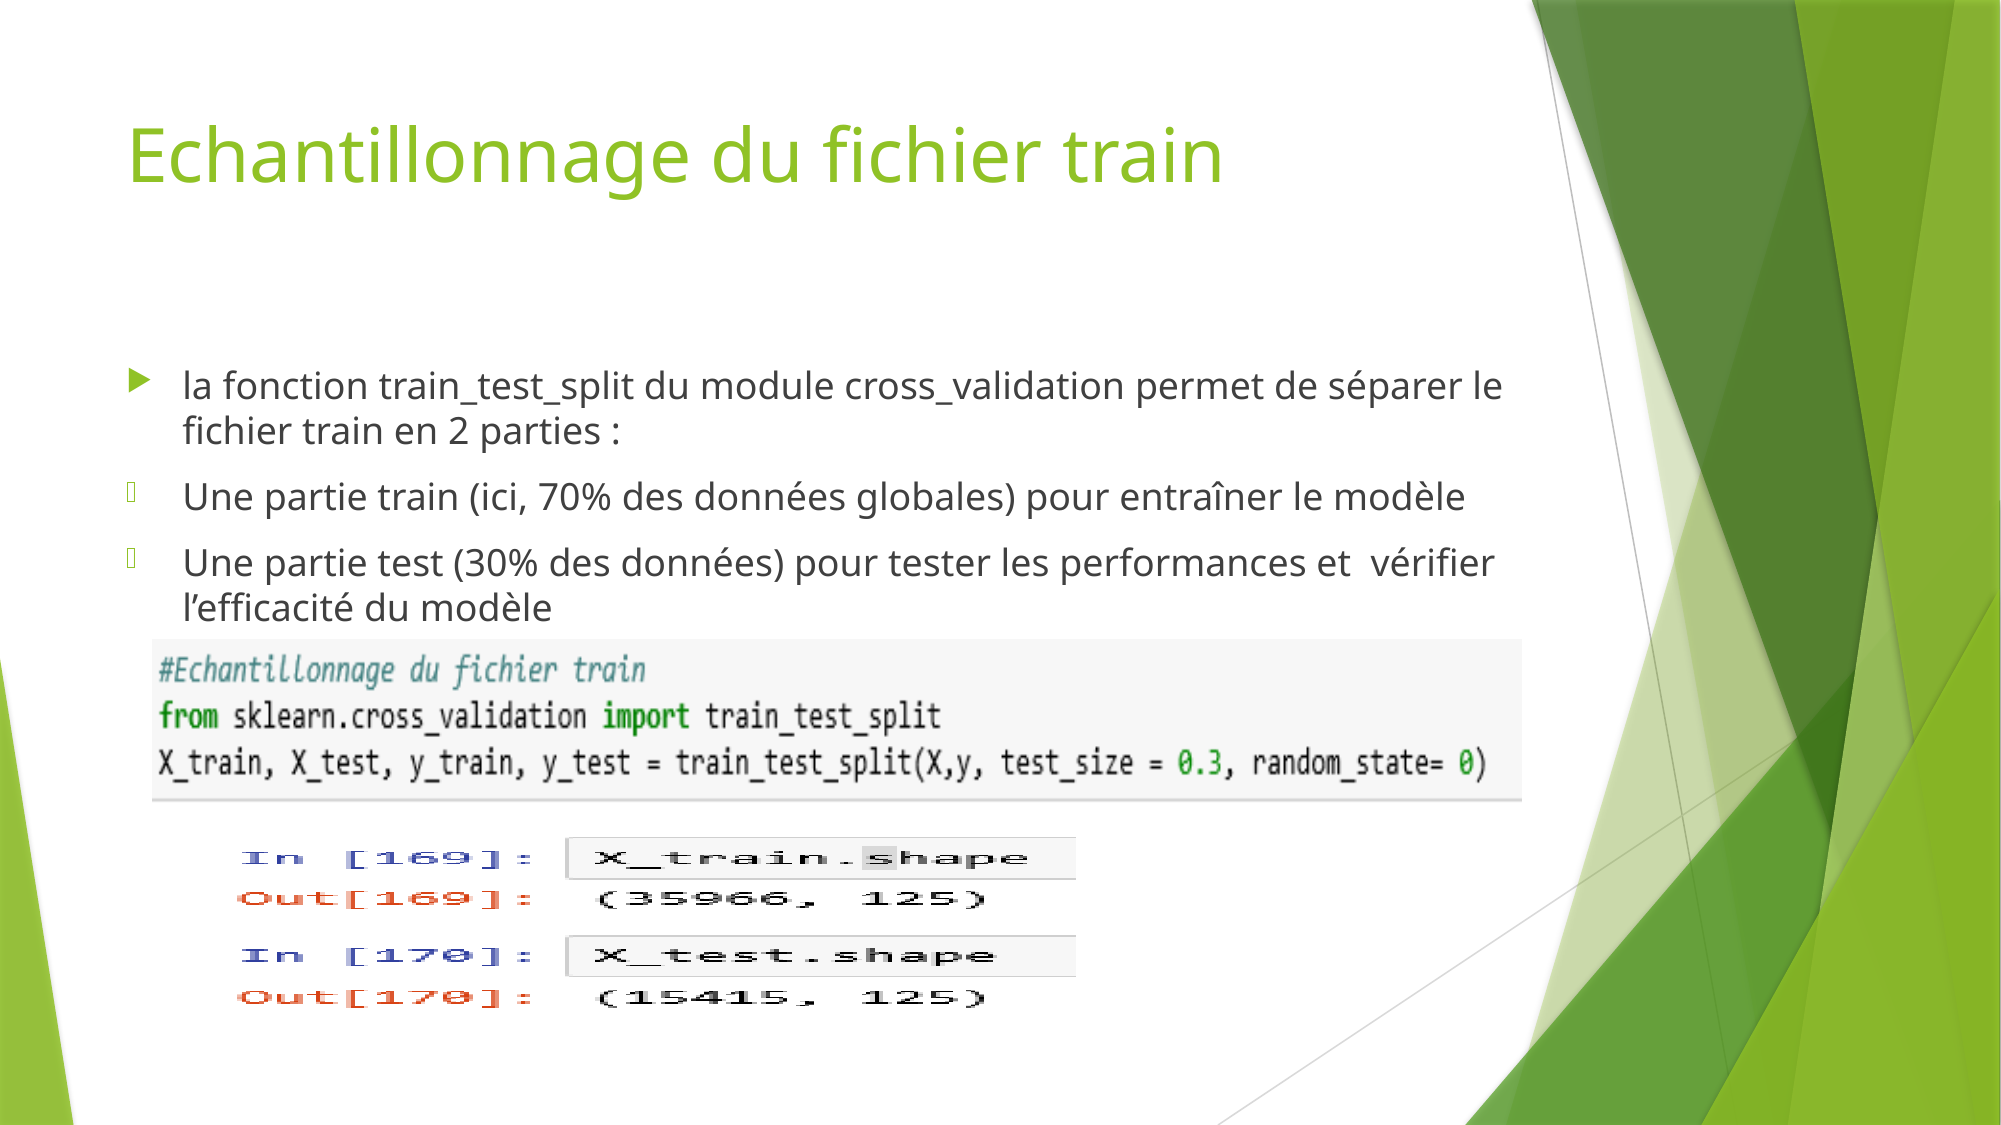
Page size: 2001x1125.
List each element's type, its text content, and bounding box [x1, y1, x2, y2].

picture [215, 826, 1076, 1026]
title Echantillonnage du fichier train [111, 99, 1522, 317]
list la fonction train_test_split du module cross_validation permet de séparer le fichier train en 2 parties : Une partie train (ici, 70% des données globales) pour entraîner le modèle Une partie test (30% des données) pour tester les performances et vérifier l’efficacité du modèle [111, 354, 1522, 992]
picture [151, 638, 1522, 806]
